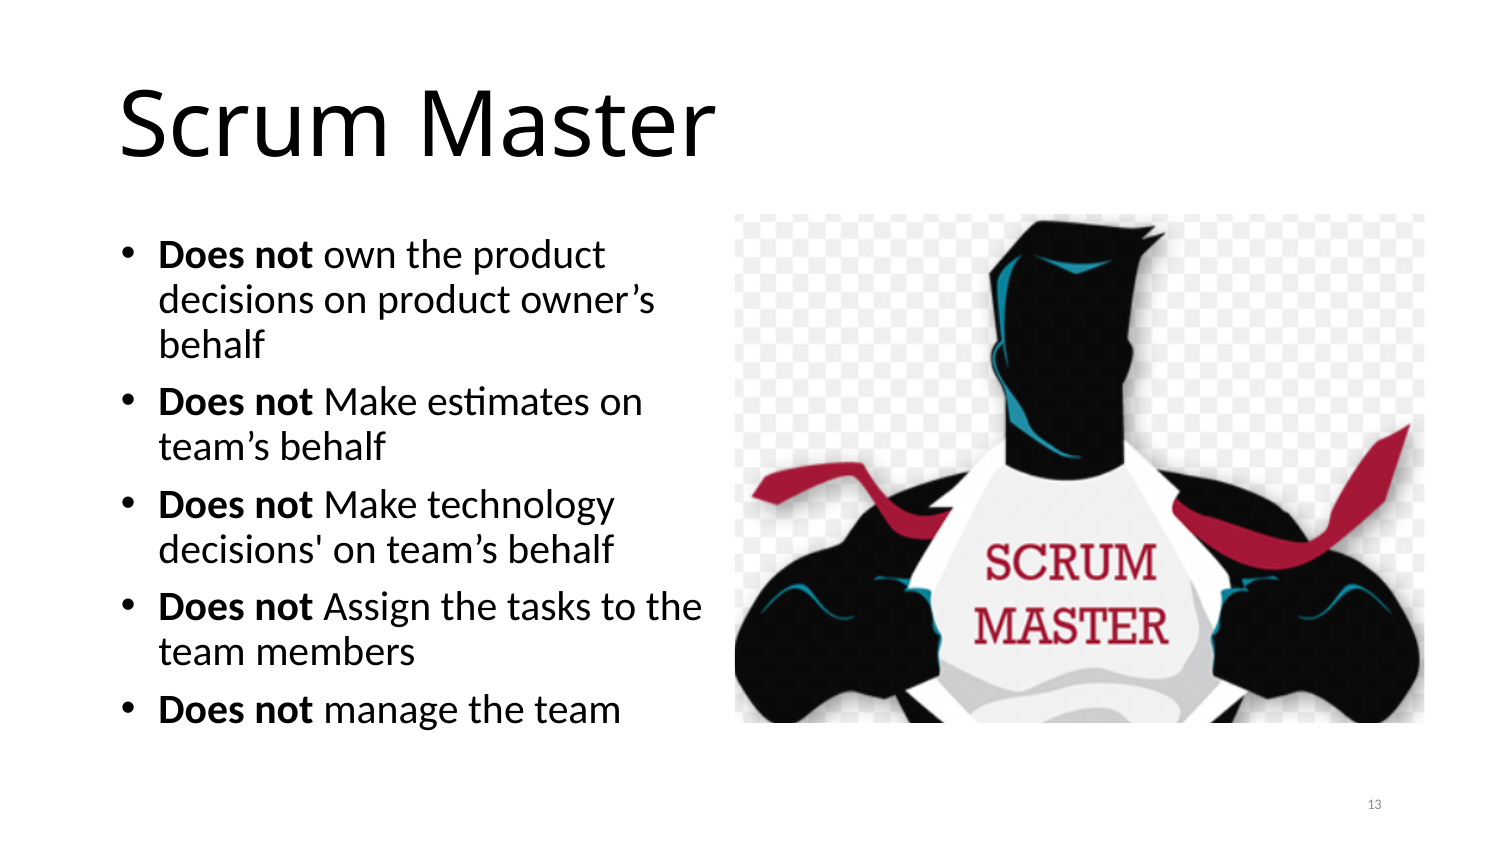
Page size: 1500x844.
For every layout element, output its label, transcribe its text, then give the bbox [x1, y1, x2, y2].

list Does not own the product decisions on product owner’s behalf Does not Make estimates on team’s behalf Does not Make technology decisions' on team’s behalf Does not Assign the tasks to the team members Does not manage the team [68, 224, 770, 760]
title Scrum Master [103, 44, 1397, 208]
picture [734, 214, 1425, 723]
slide_number 13 [1059, 782, 1397, 827]
